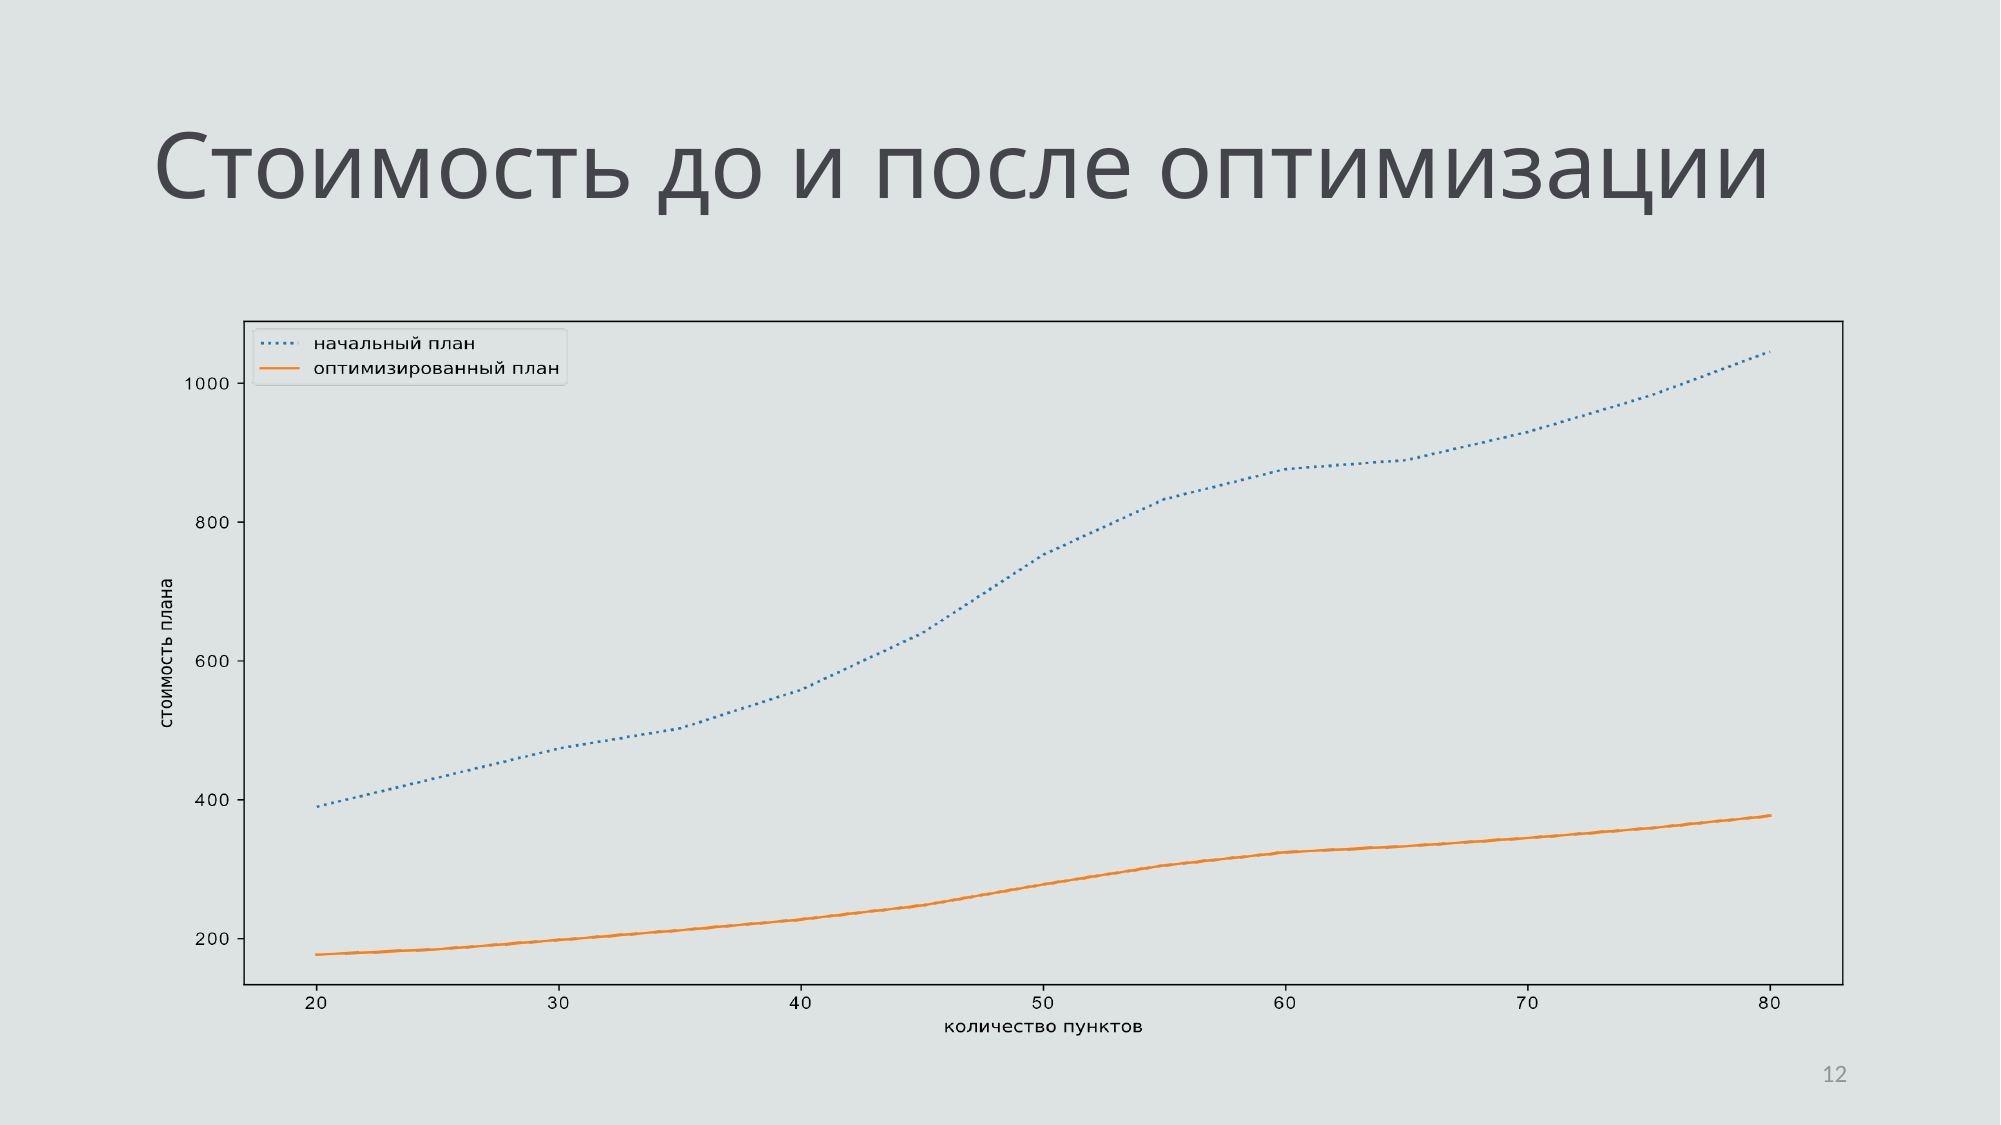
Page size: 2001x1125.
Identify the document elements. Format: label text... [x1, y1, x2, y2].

slide_number 12 [1412, 1053, 1863, 1103]
title Стоимость до и после оптимизации [137, 59, 1863, 278]
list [137, 303, 1863, 1053]
